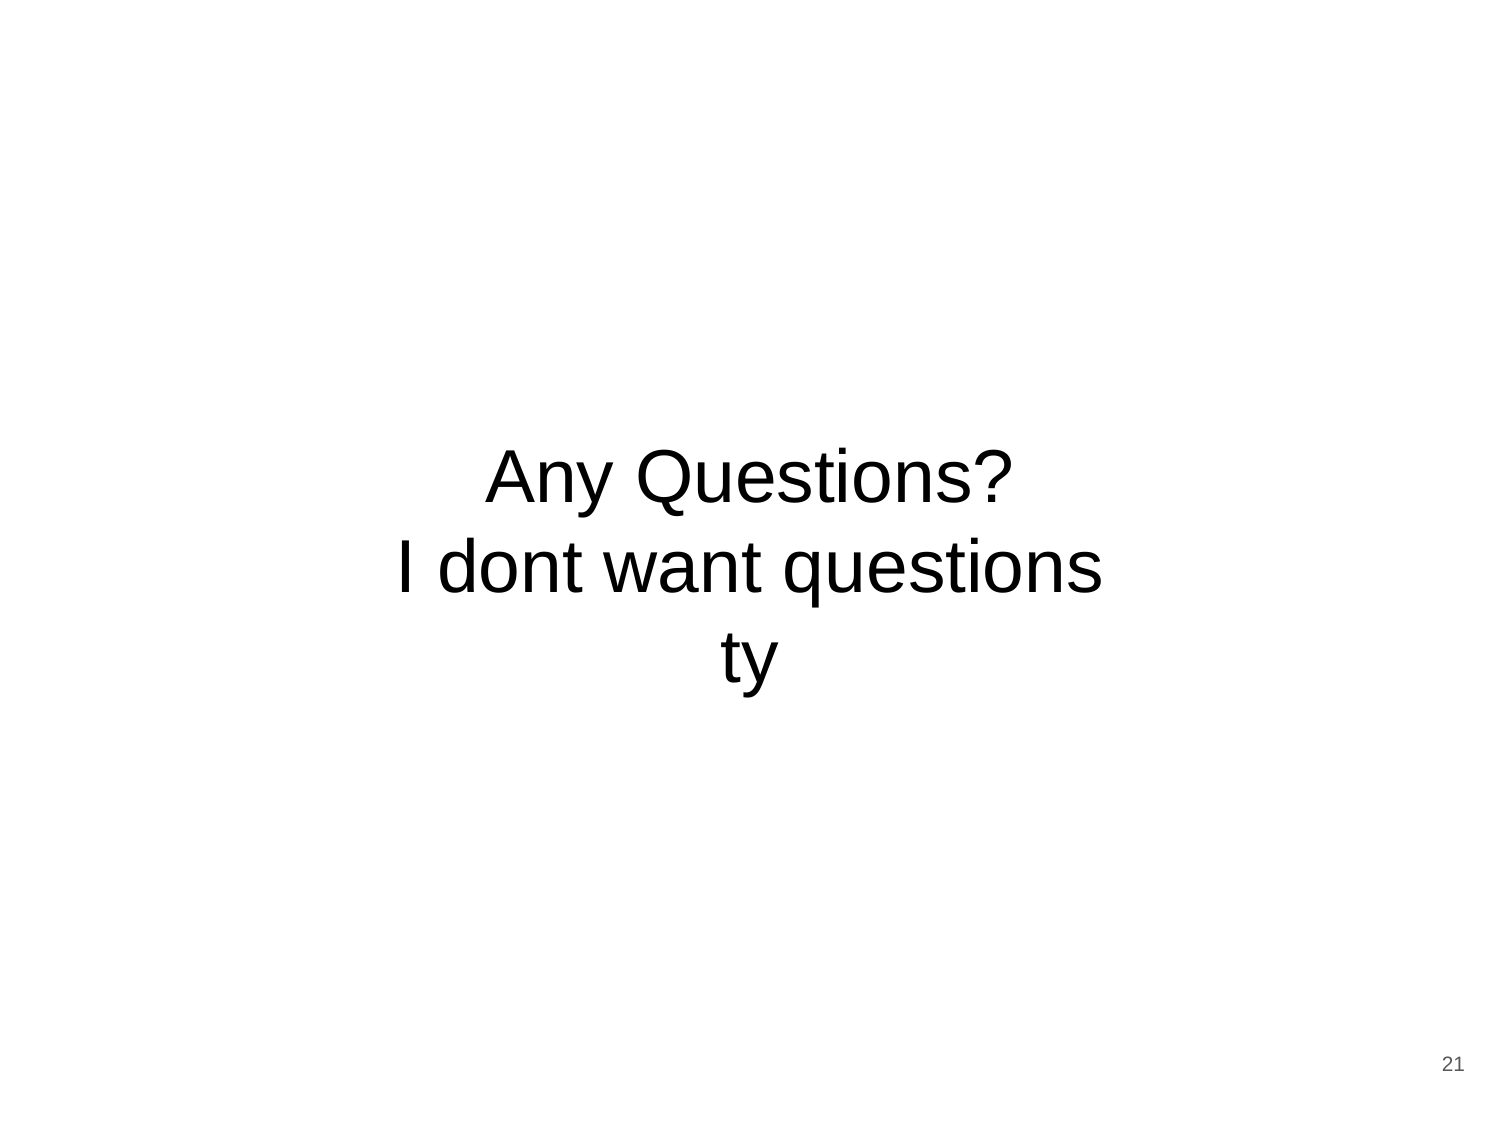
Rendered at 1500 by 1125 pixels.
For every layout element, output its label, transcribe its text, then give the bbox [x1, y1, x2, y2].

title Any Questions? I dont want questions ty [343, 449, 1157, 676]
slide_number ‹#› [1389, 1019, 1480, 1106]
